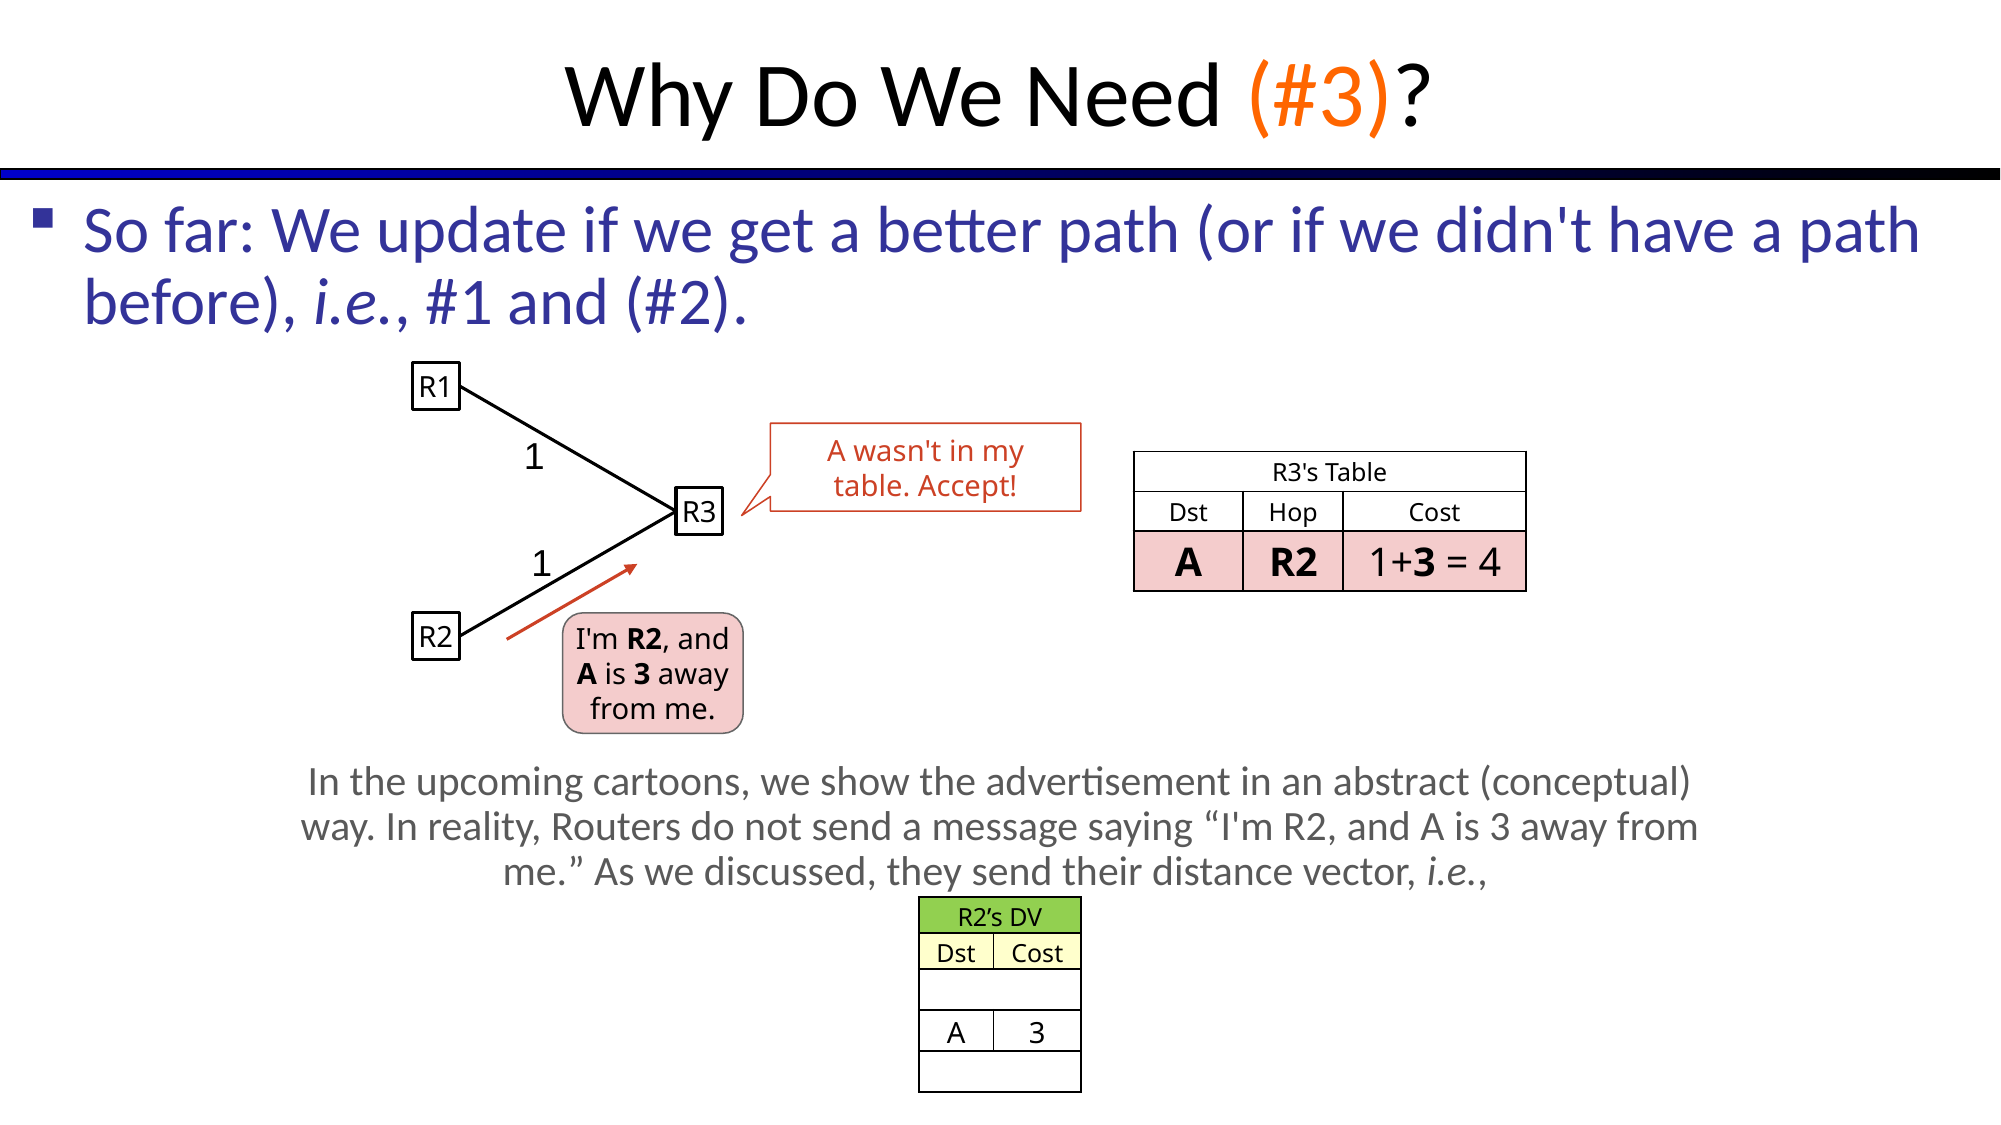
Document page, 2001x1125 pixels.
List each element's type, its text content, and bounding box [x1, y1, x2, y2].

list So far: We update if we get a better path (or if we didn't have a path before), i.e., #1 and (#2). [12, 187, 1988, 347]
table_cell R2 [1244, 532, 1342, 590]
text_box R1 [412, 362, 460, 410]
text_box R3 [681, 487, 723, 535]
text_box R2 [412, 612, 460, 660]
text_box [459, 510, 677, 637]
text_box I'm R2, and A is 3 away from me. [562, 612, 744, 734]
table_cell Cost [1344, 492, 1525, 530]
table_cell Hop [1244, 492, 1342, 530]
table_cell 1+3 = 4 [1344, 532, 1525, 590]
table_cell Dst [1135, 492, 1242, 530]
table_cell A [1135, 532, 1242, 590]
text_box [459, 385, 677, 510]
text_box A wasn't in my table. Accept! [741, 423, 1081, 516]
title Why Do We Need (#3)? [0, 0, 2000, 184]
text_box In the upcoming cartoons, we show the advertisement in an abstract (conceptual) way. In reality, Routers do not send a message saying “I'm R2, and A is 3 away from me.” As we discussed, they send their distance vector, i.e., [275, 751, 1725, 1090]
table_header R3's Table [1135, 452, 1525, 491]
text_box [506, 563, 638, 640]
